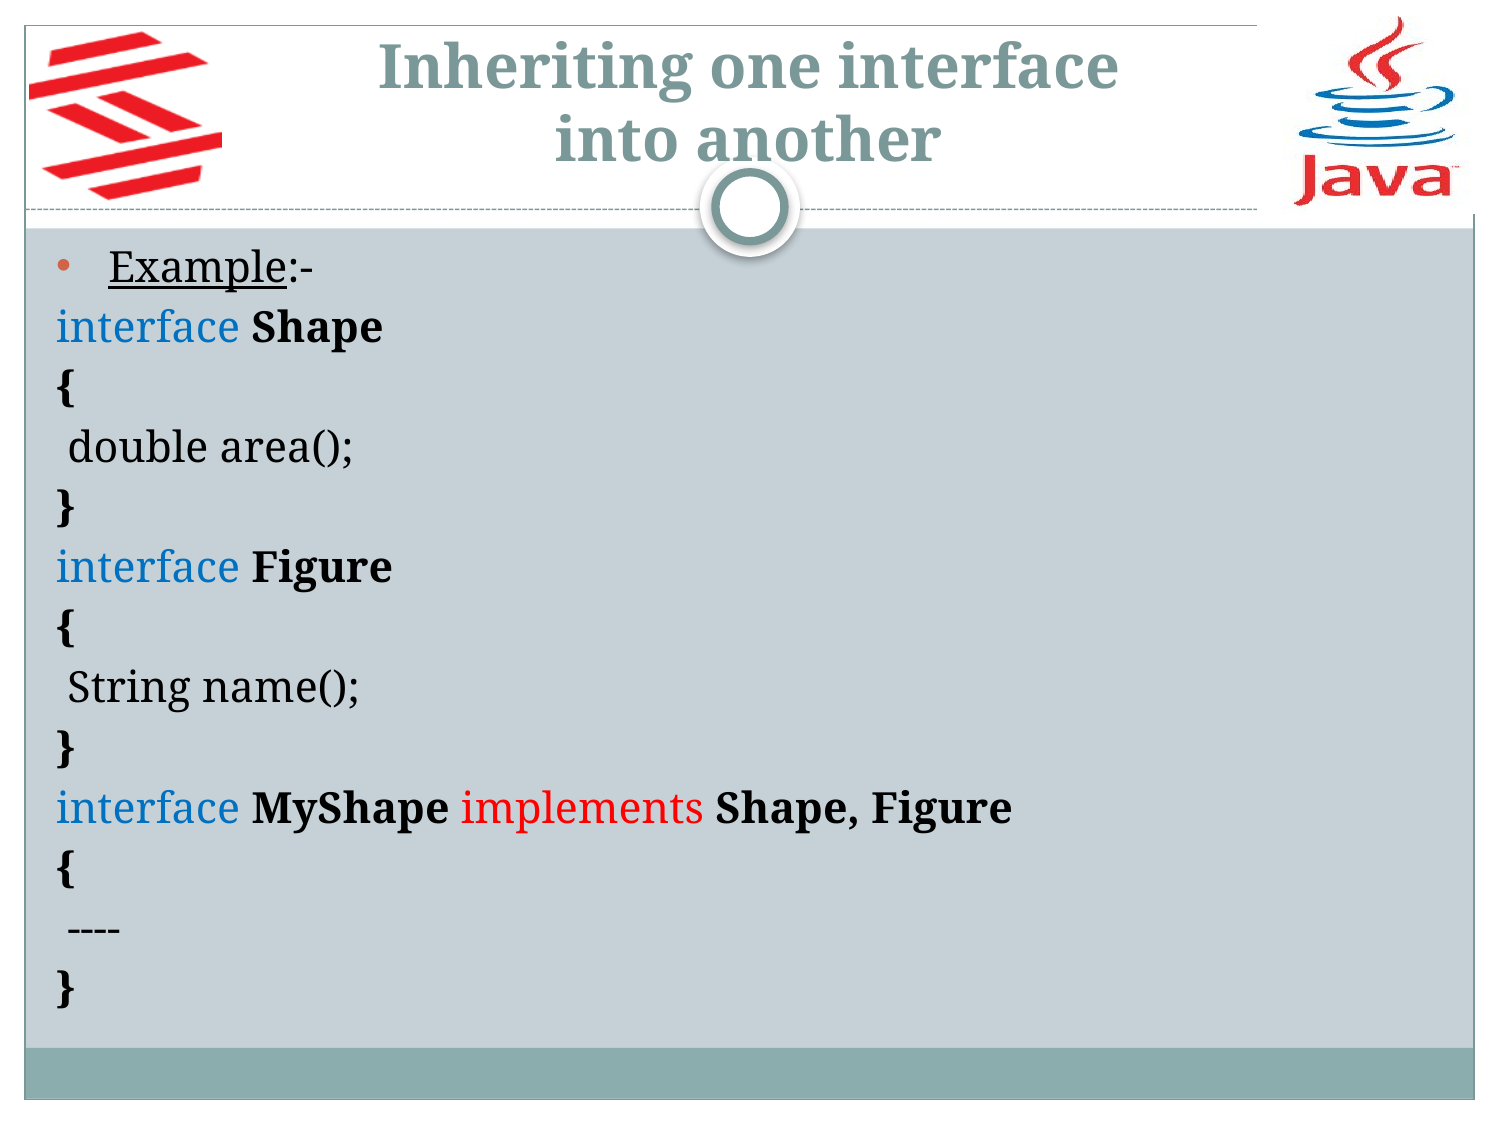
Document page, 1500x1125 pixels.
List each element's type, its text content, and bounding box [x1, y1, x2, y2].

title Inheriting one interface into another [49, 19, 1250, 182]
list Example:- interface Shape { double area(); } interface Figure { String name(); } interface MyShape implements Shape, Figure { ---- } [41, 231, 1460, 1024]
picture [29, 30, 222, 209]
picture [1257, 6, 1486, 214]
